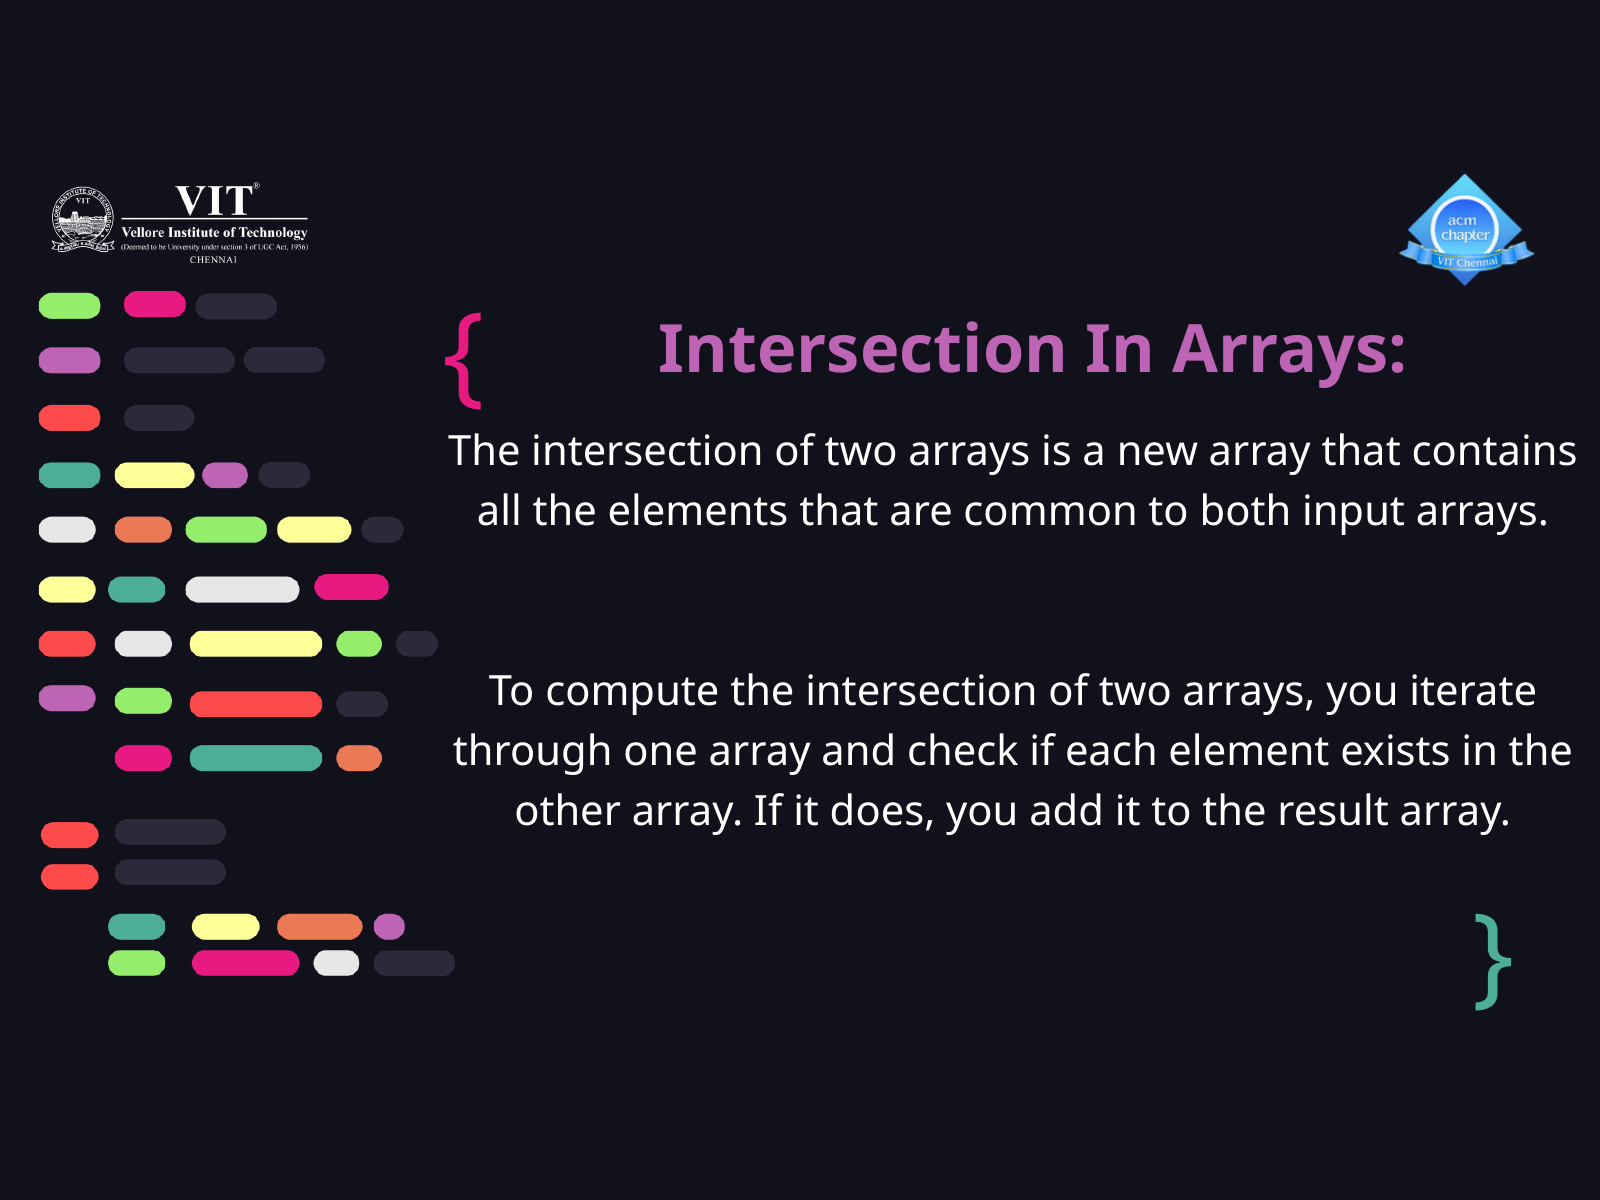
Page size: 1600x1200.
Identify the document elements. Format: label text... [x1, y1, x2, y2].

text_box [38, 157, 1549, 289]
text_box [38, 297, 455, 976]
text_box The intersection of two arrays is a new array that contains all the elements that are common to both input arrays. To compute the intersection of two arrays, you iterate through one array and check if each element exists in the other array. If it does, you add it to the result array. [442, 413, 1584, 895]
text_box } [1472, 895, 1548, 1016]
text_box { [455, 298, 550, 413]
text_box Intersection In Arrays: [649, 298, 1418, 387]
